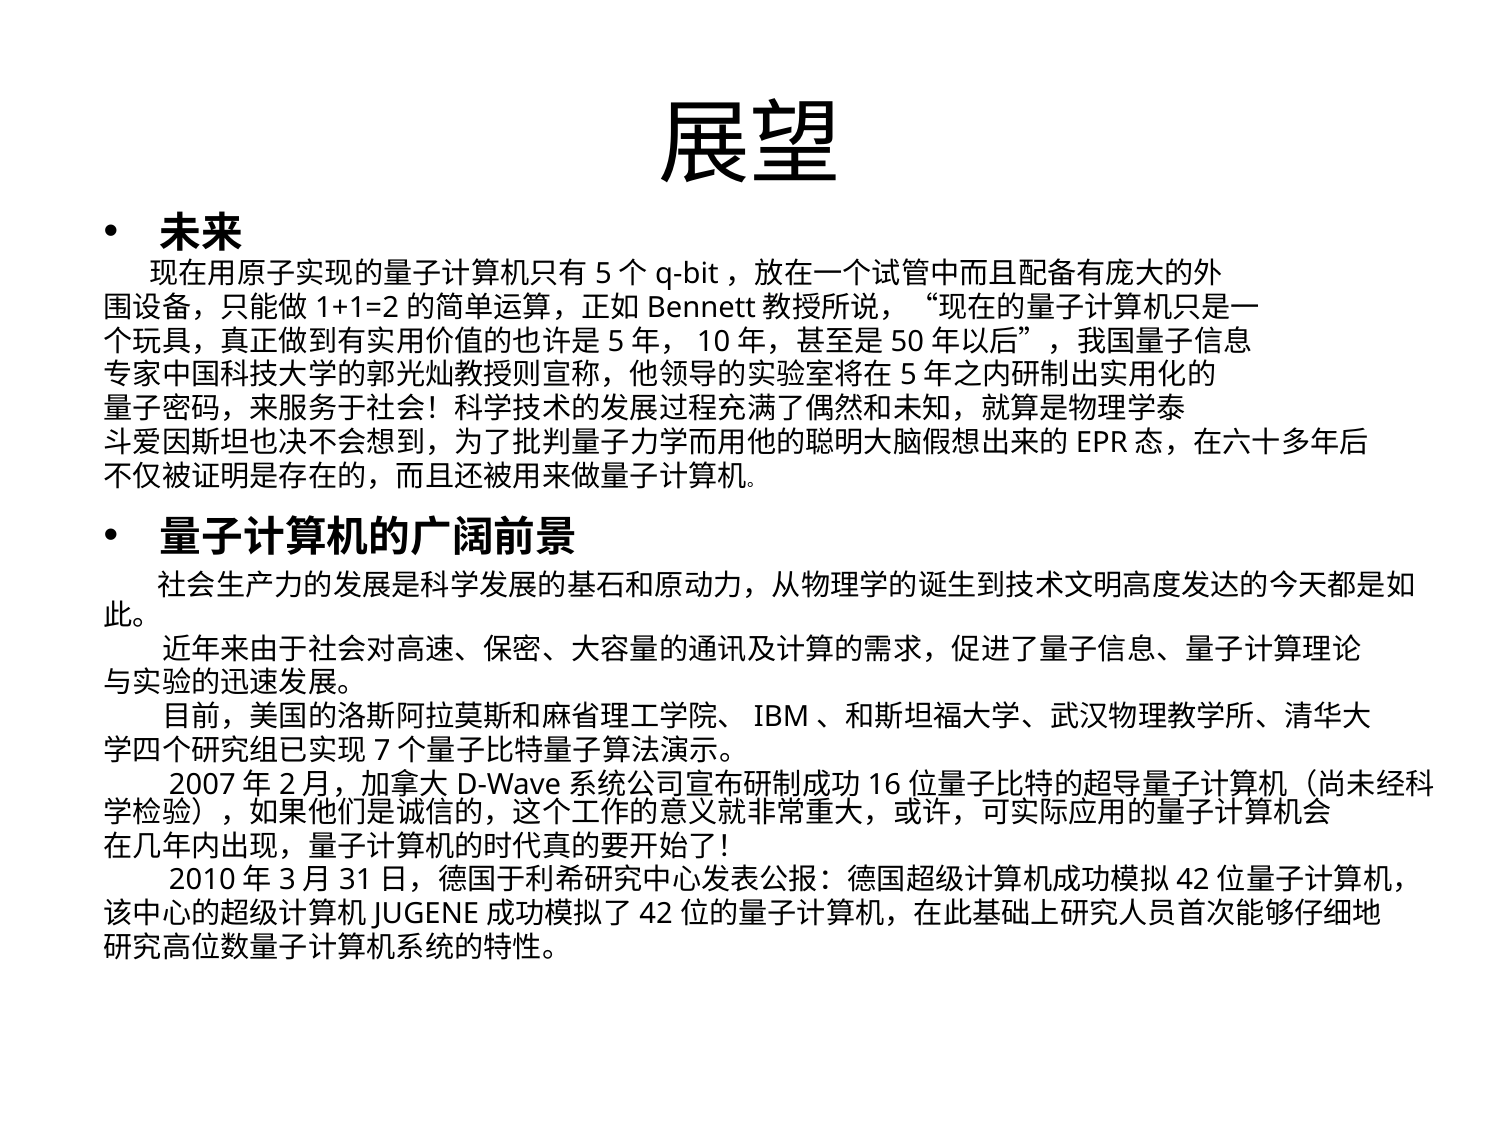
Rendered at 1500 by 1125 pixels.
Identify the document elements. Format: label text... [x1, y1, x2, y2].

title 展望 [74, 44, 1426, 233]
list 未来 现在用原子实现的量子计算机只有5个q-bit，放在一个试管中而且配备有庞大的外 围设备，只能做1+1=2的简单运算，正如Bennett教授所说，“现在的量子计算机只是一 个玩具，真正做到有实用价值的也许是5年，10年，甚至是50年以后”，我国量子信息 专家中国科技大学的郭光灿教授则宣称，他领导的实验室将在5年之内研制出实用化的 量子密码，来服务于社会！科学技术的发展过程充满了偶然和未知，就算是物理学泰 斗爱因斯坦也决不会想到，为了批判量子力学而用他的聪明大脑假想出来的EPR态，在六十多年后 不仅被证明是存在的，而且还被用来做量子计算机。 量子计算机的广阔前景 社会生产力的发展是科学发展的基石和原动力，从物理学的诞生到技术文明高度发达的今天都是如此。 近年来由于社会对高速、保密、大容量的通讯及计算的需求，促进了量子信息、量子计算理论 与实验的迅速发展。 目前，美国的洛斯阿拉莫斯和麻省理工学院、IBM、和斯坦福大学、武汉物理教学所、清华大 学四个研究组已实现7个量子比特量子算法演示。 2007年2月，加拿大D-Wave系统公司宣布研制成功16位量子比特的超导量子计算机（尚未经科学检验），如果他们是诚信的，这个工作的意义就非常重大，或许，可实际应用的量子计算机会 在几年内出现，量子计算机的时代真的要开始了！ 2010年3月31日，德国于利希研究中心发表公报：德国超级计算机成功模拟42位量子计算机， 该中心的超级计算机JUGENE成功模拟了42位的量子计算机，在此基础上研究人员首次能够仔细地 研究高位数量子计算机系统的特性。 [88, 207, 1451, 1051]
